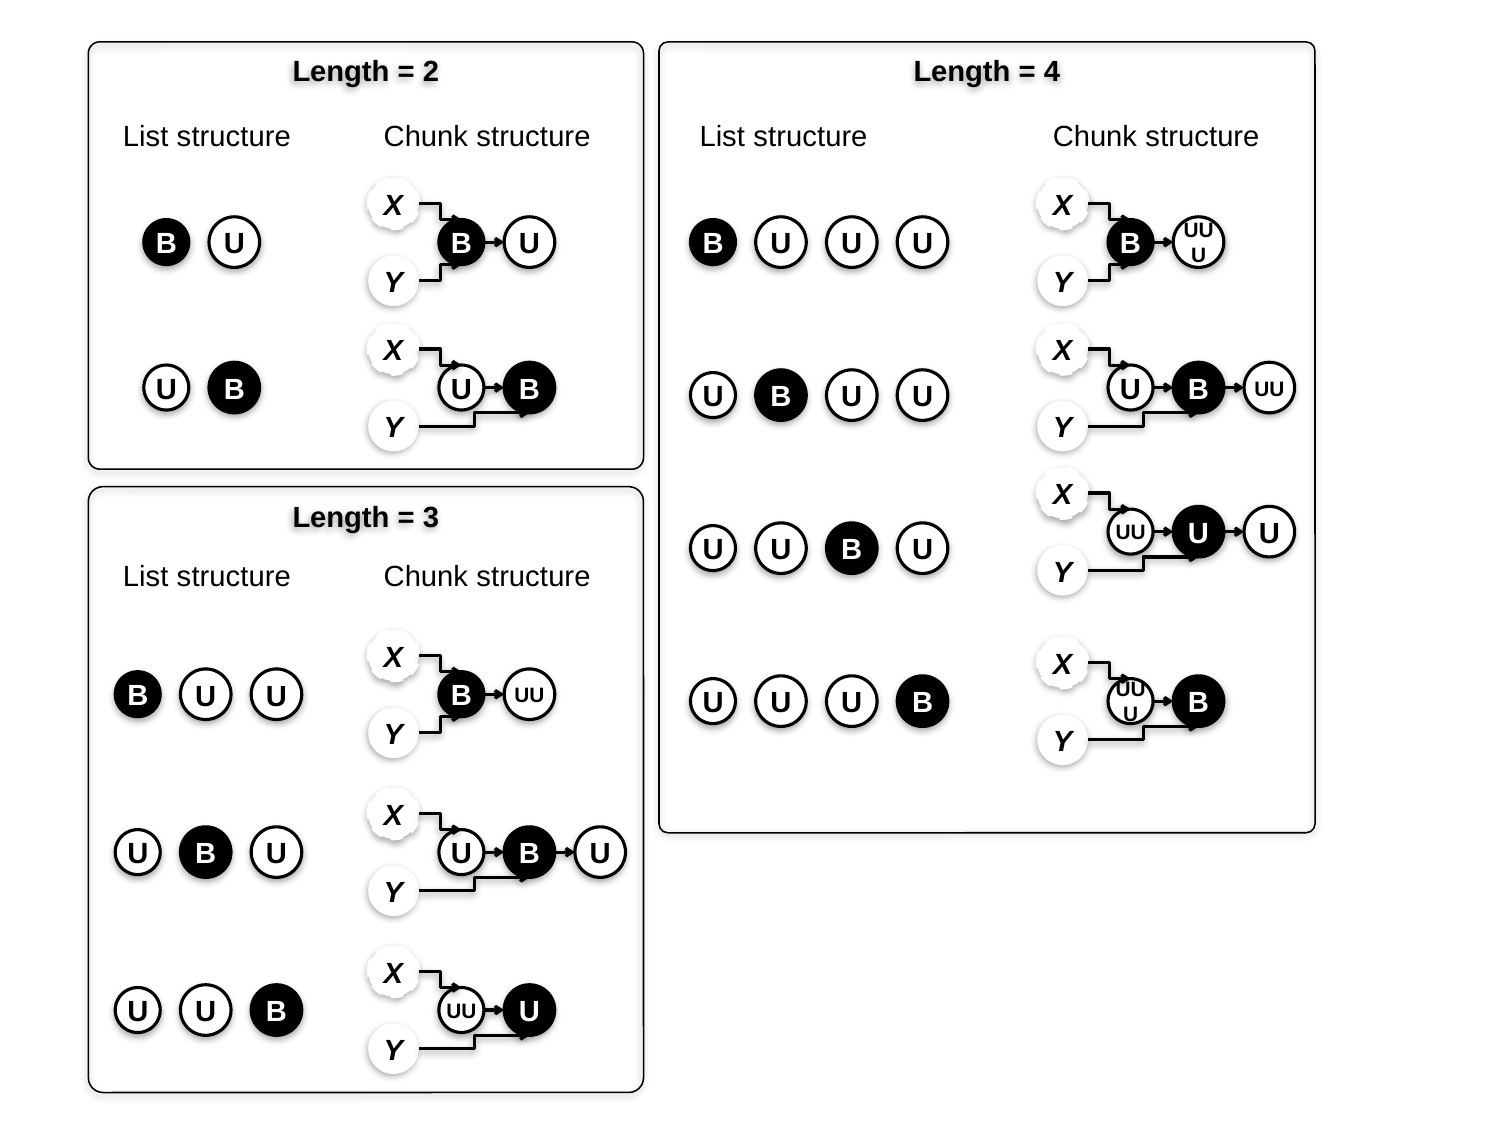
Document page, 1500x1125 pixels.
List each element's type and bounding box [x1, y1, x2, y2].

text_box [88, 41, 1316, 1093]
